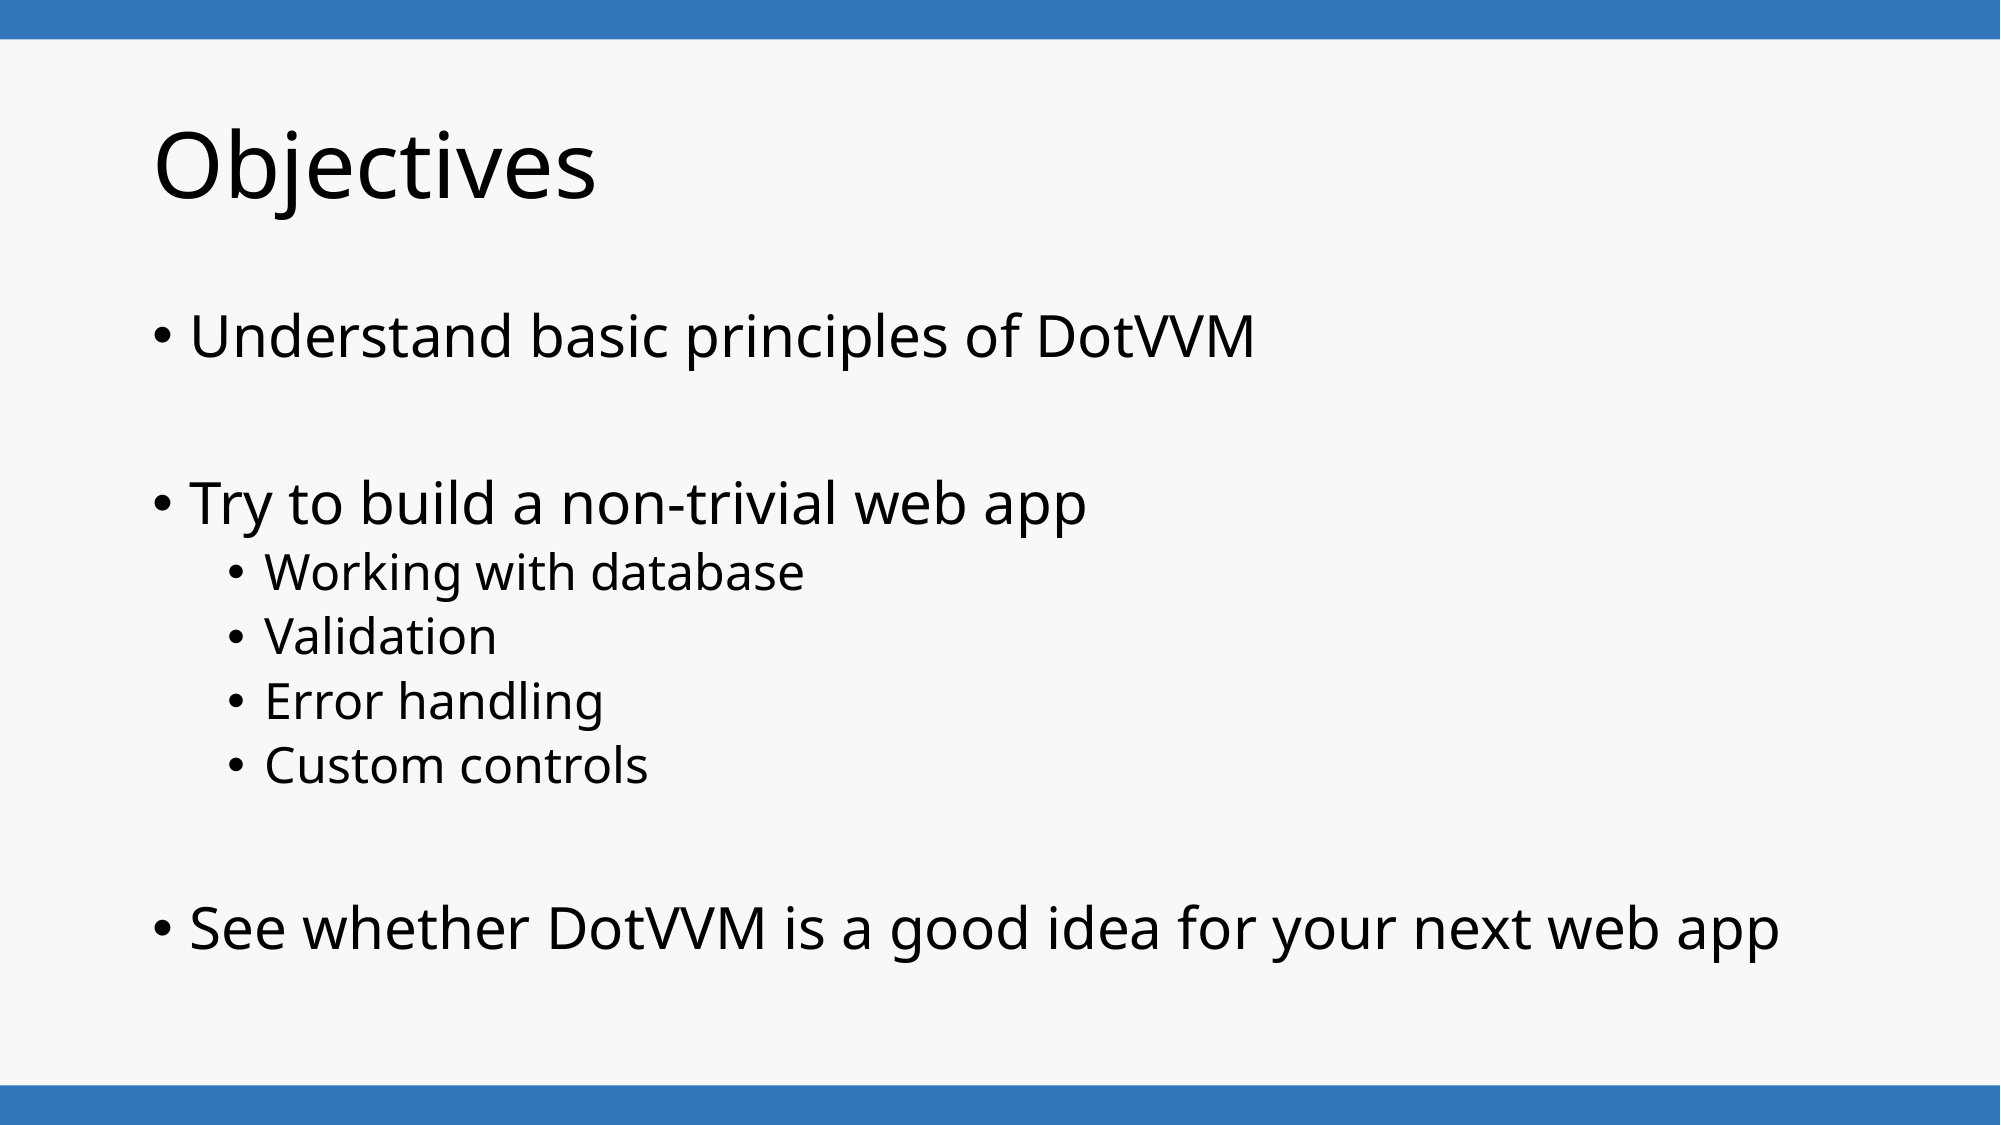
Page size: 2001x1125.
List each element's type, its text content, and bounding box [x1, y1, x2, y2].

list Understand basic principles of DotVVM Try to build a non-trivial web app Working with database Validation Error handling Custom controls See whether DotVVM is a good idea for your next web app [137, 299, 1863, 1014]
title Objectives [137, 59, 1863, 278]
